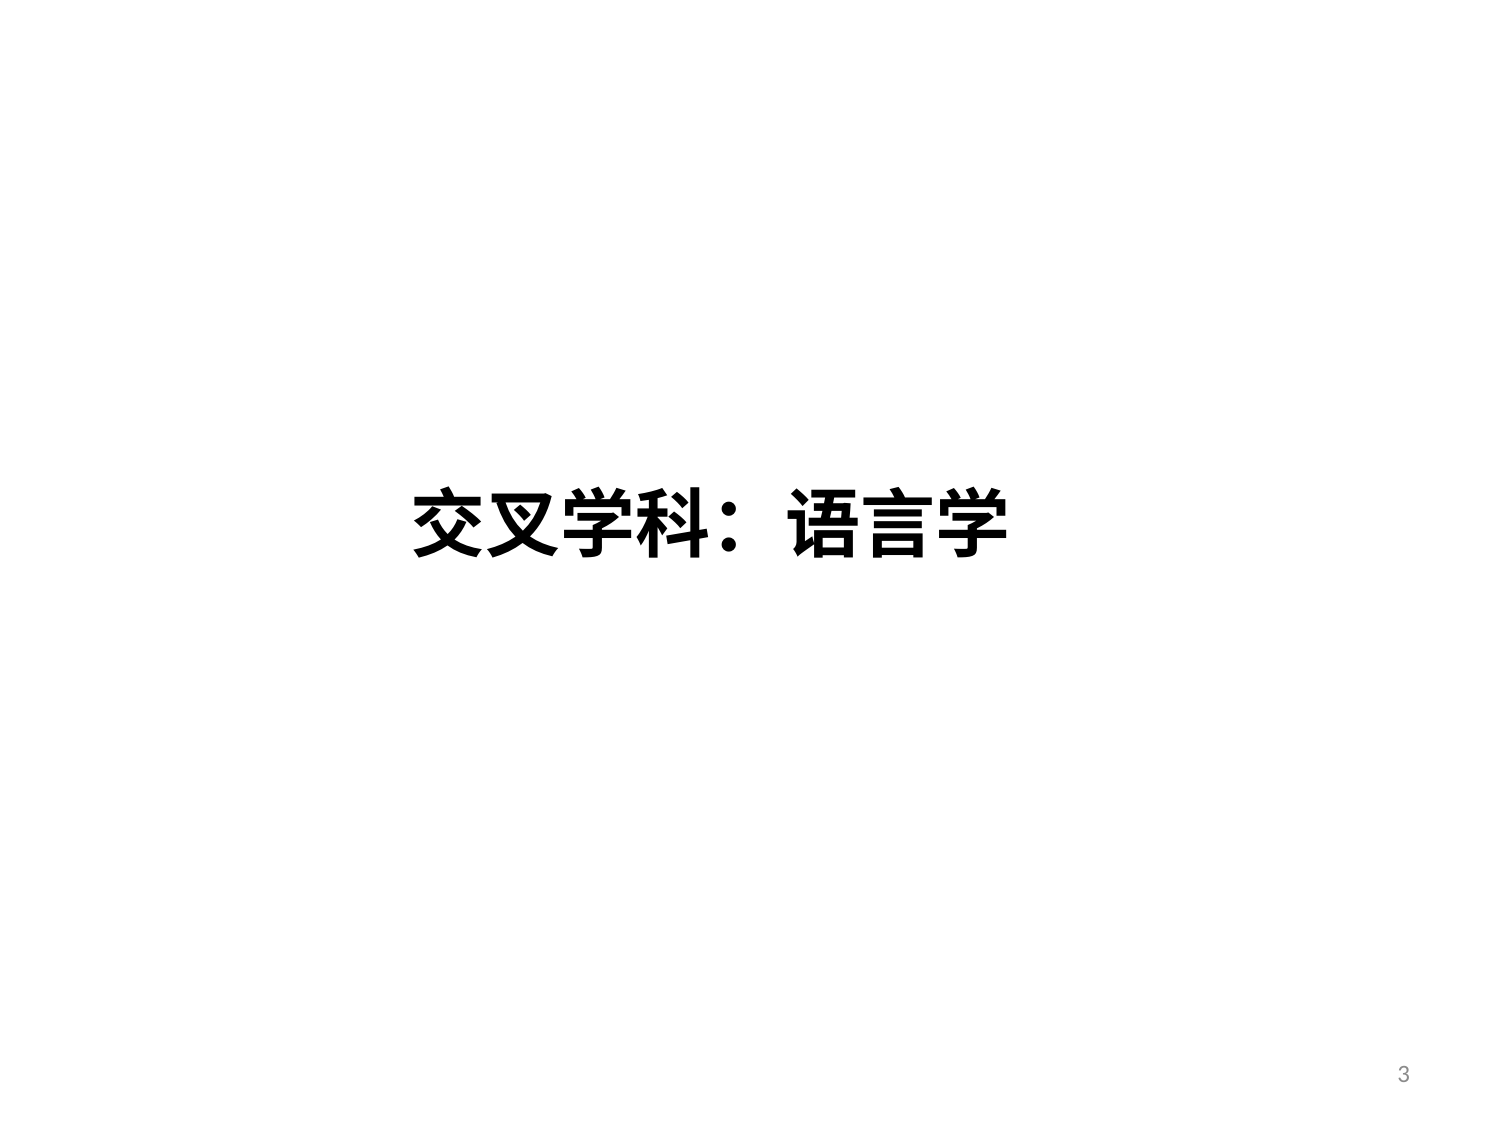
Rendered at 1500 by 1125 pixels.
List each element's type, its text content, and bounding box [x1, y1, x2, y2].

slide_number 3 [1074, 1042, 1425, 1103]
list 交叉学科：语言学 [395, 373, 1425, 958]
